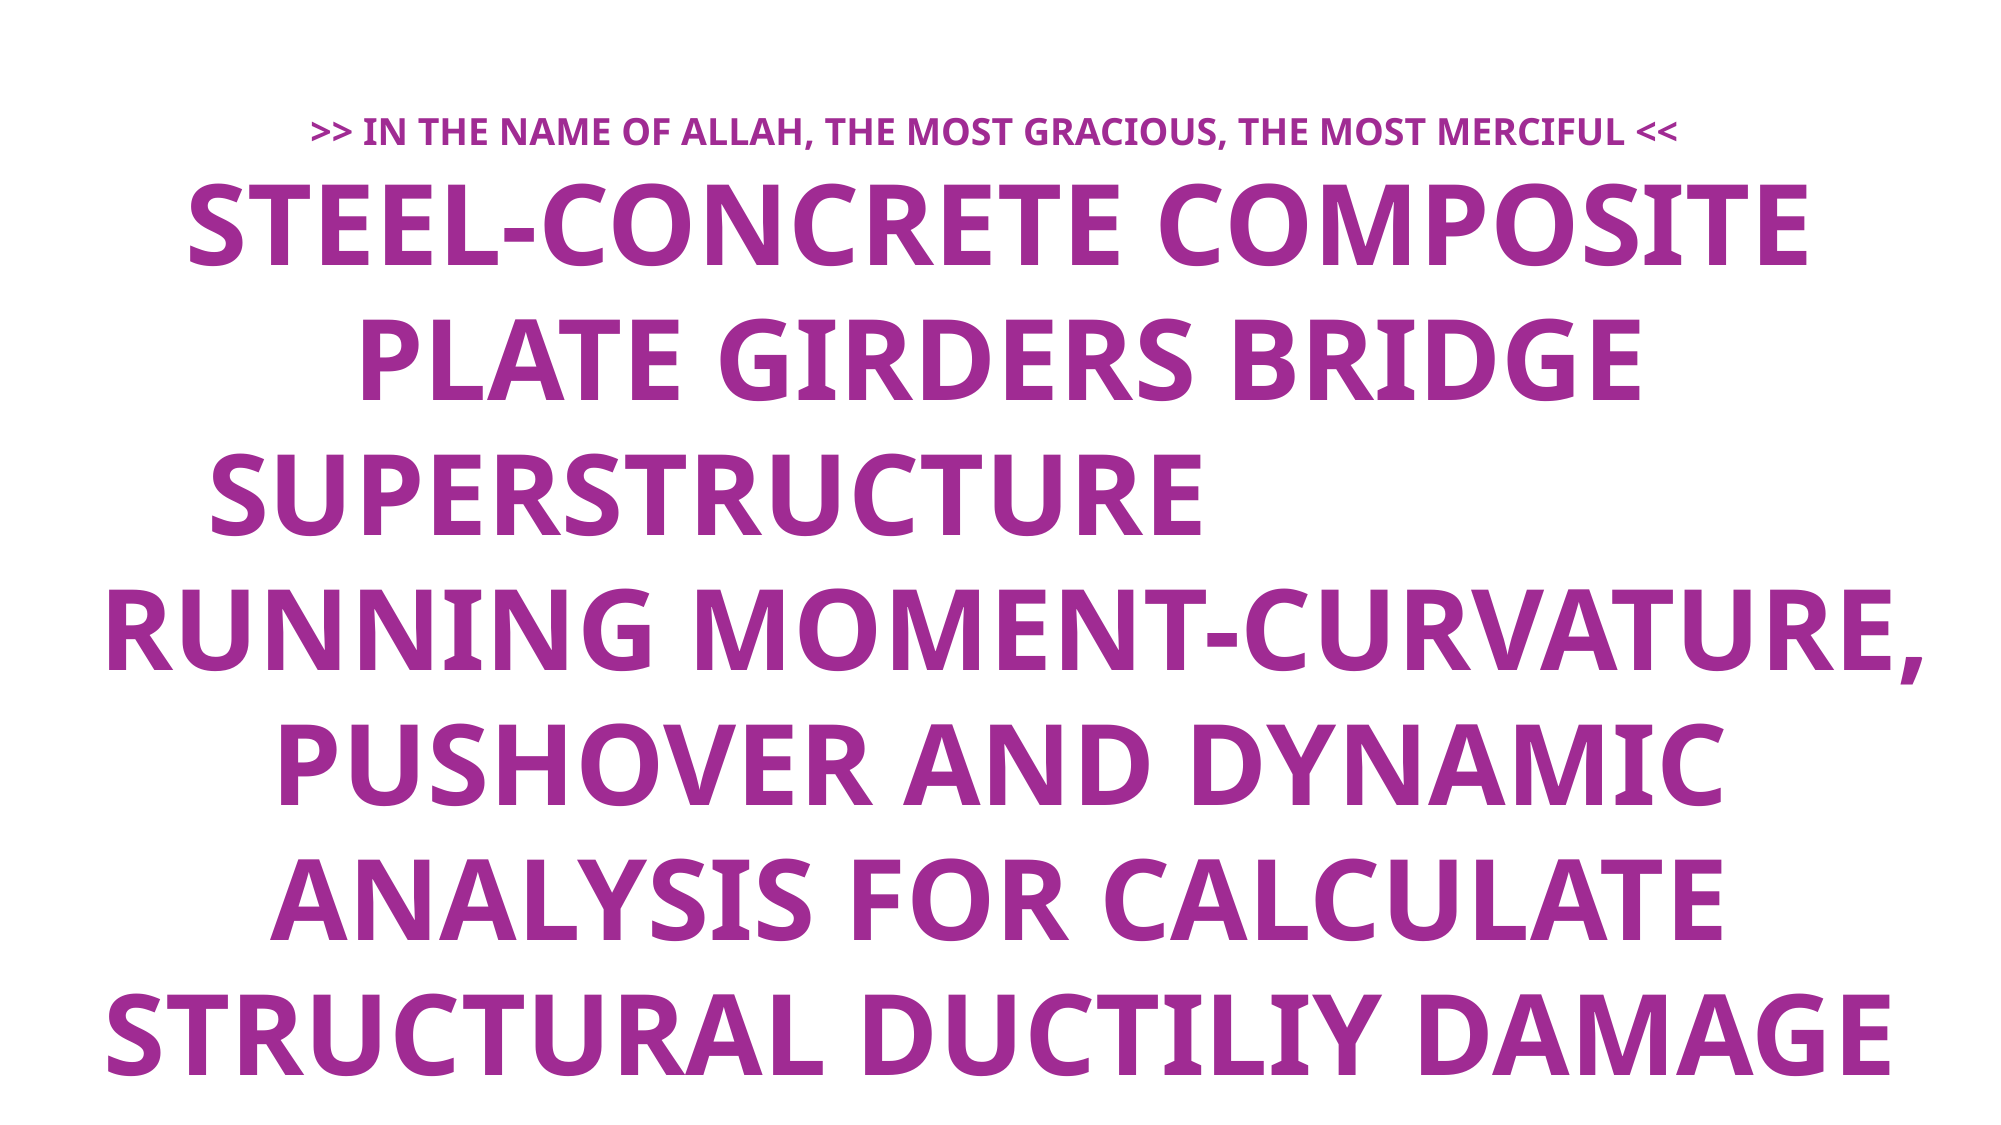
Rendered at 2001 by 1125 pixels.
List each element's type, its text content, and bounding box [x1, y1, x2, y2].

text_box >> IN THE NAME OF ALLAH, THE MOST GRACIOUS, THE MOST MERCIFUL << STEEL-CONCRETE COMPOSITE PLATE GIRDERS BRIDGE SUPERSTRUCTURE RUNNING MOMENT-CURVATURE, PUSHOVER AND DYNAMIC ANALYSIS FOR CALCULATE STRUCTURAL DUCTILIY DAMAGE INEX WRITTEN BY SALAR DELAVAR GHASHGHAEI (QASHQAI) [0, 100, 2000, 1125]
